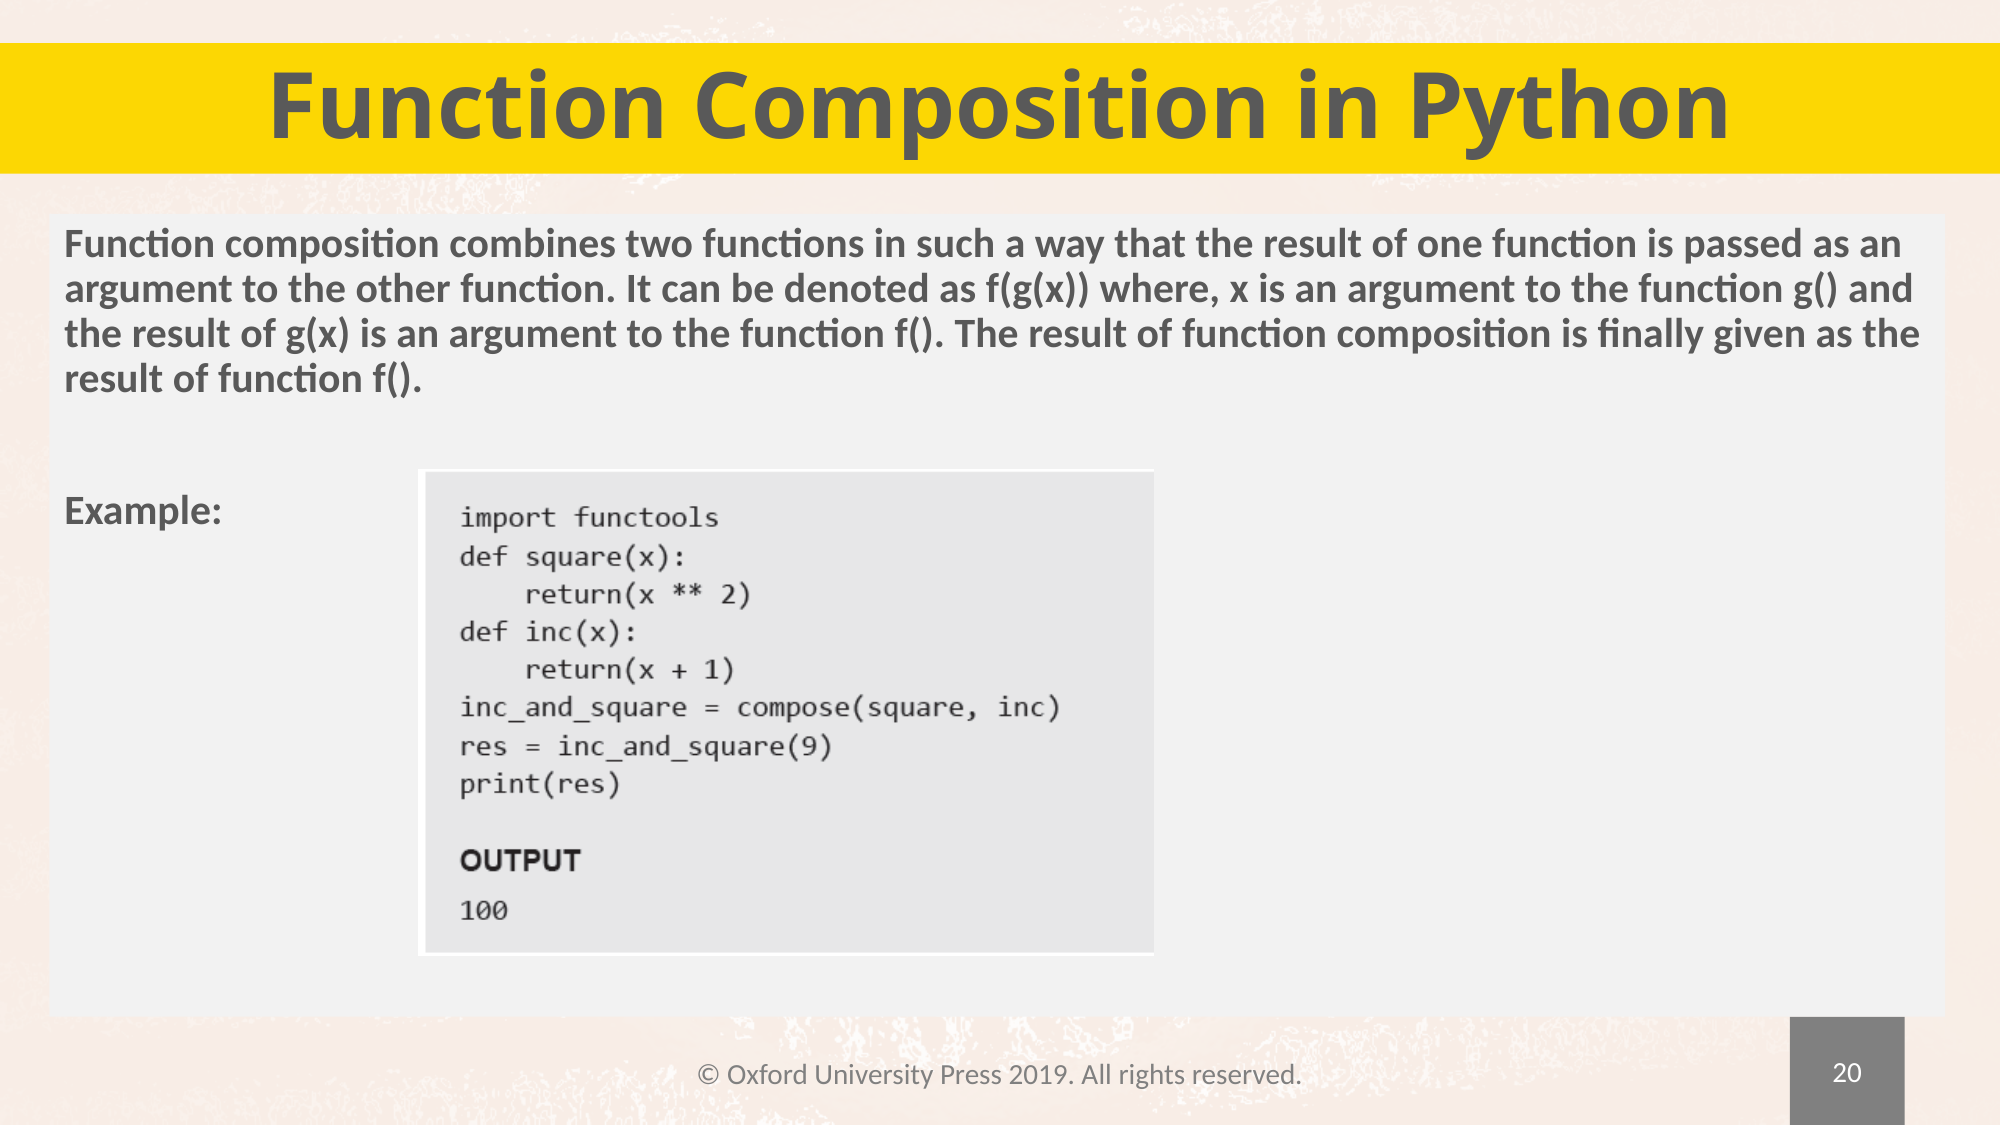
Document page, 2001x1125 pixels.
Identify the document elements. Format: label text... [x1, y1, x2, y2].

footer © Oxford University Press 2019. All rights reserved. [662, 1042, 1338, 1103]
title Function Composition in Python [0, 43, 2000, 174]
slide_number 20 [1789, 1016, 1905, 1125]
list Function composition combines two functions in such a way that the result of one function is passed as an argument to the other function. It can be denoted as f(g(x)) where, x is an argument to the function g() and the result of g(x) is an argument to the function f(). The result of function composition is finally given as the result of function f(). Example: [49, 213, 1946, 1017]
picture [417, 469, 1154, 956]
